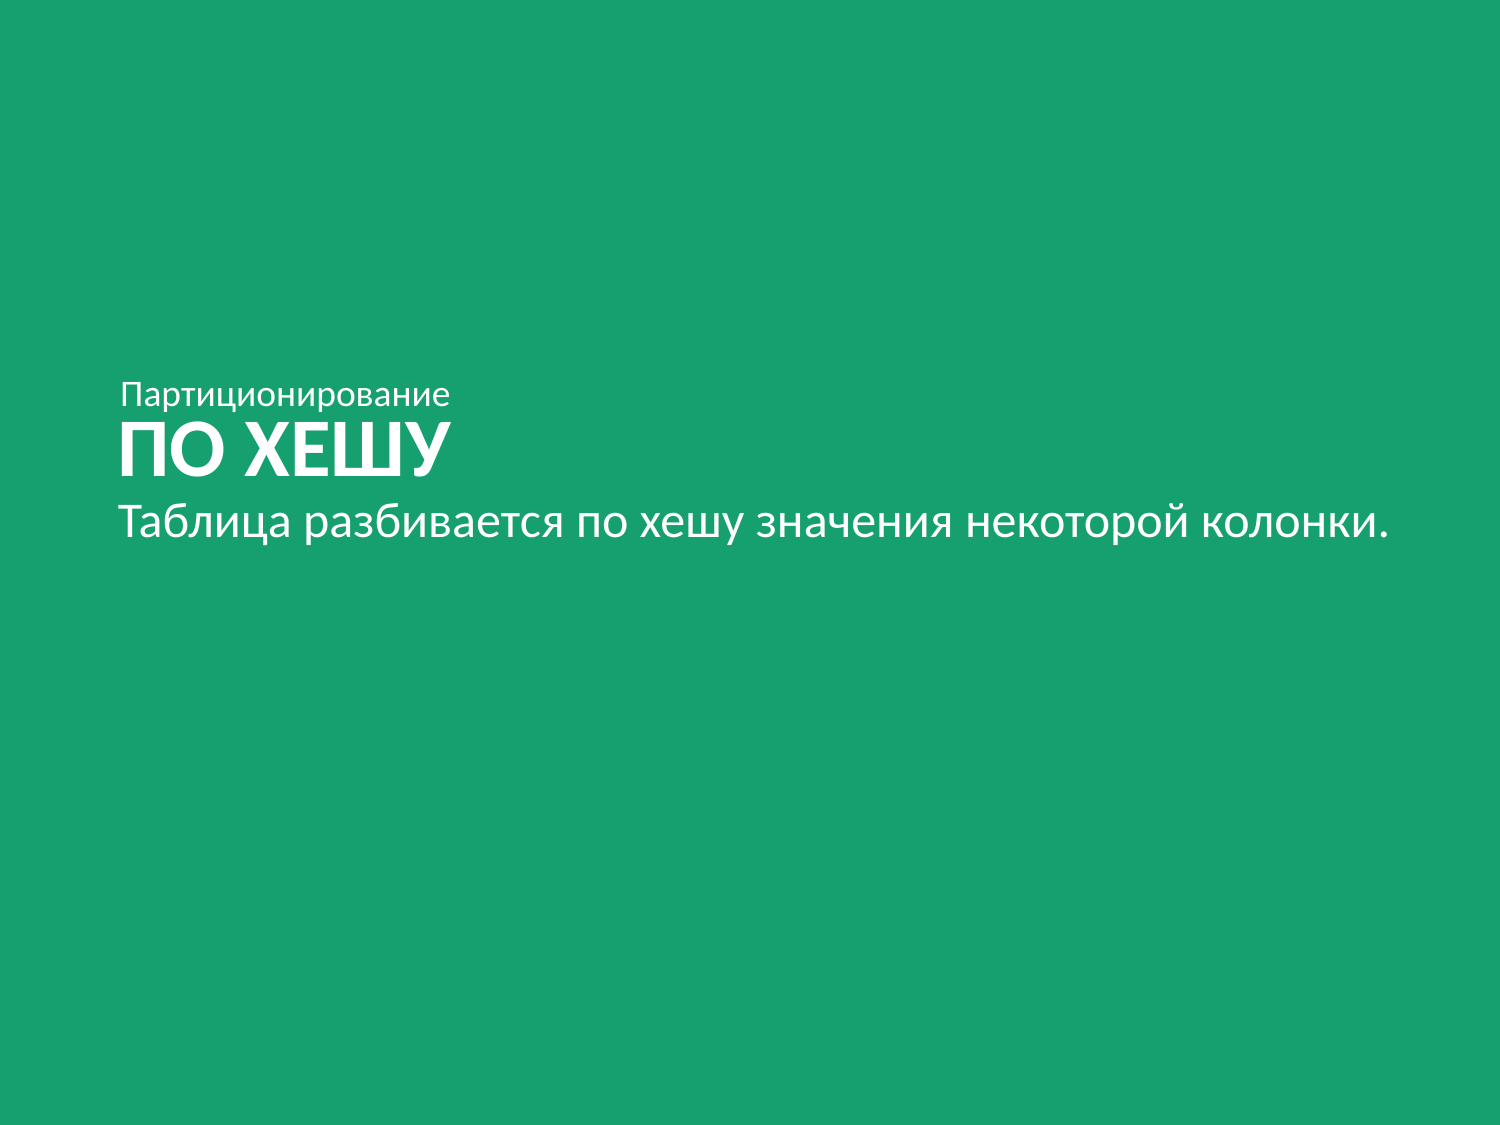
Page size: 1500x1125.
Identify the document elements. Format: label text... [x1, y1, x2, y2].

text_box ПО ХЕШУ [102, 385, 467, 501]
text_box Таблица разбивается по хешу значения некоторой колонки. [103, 479, 1412, 555]
text_box Партиционирование [105, 361, 466, 422]
